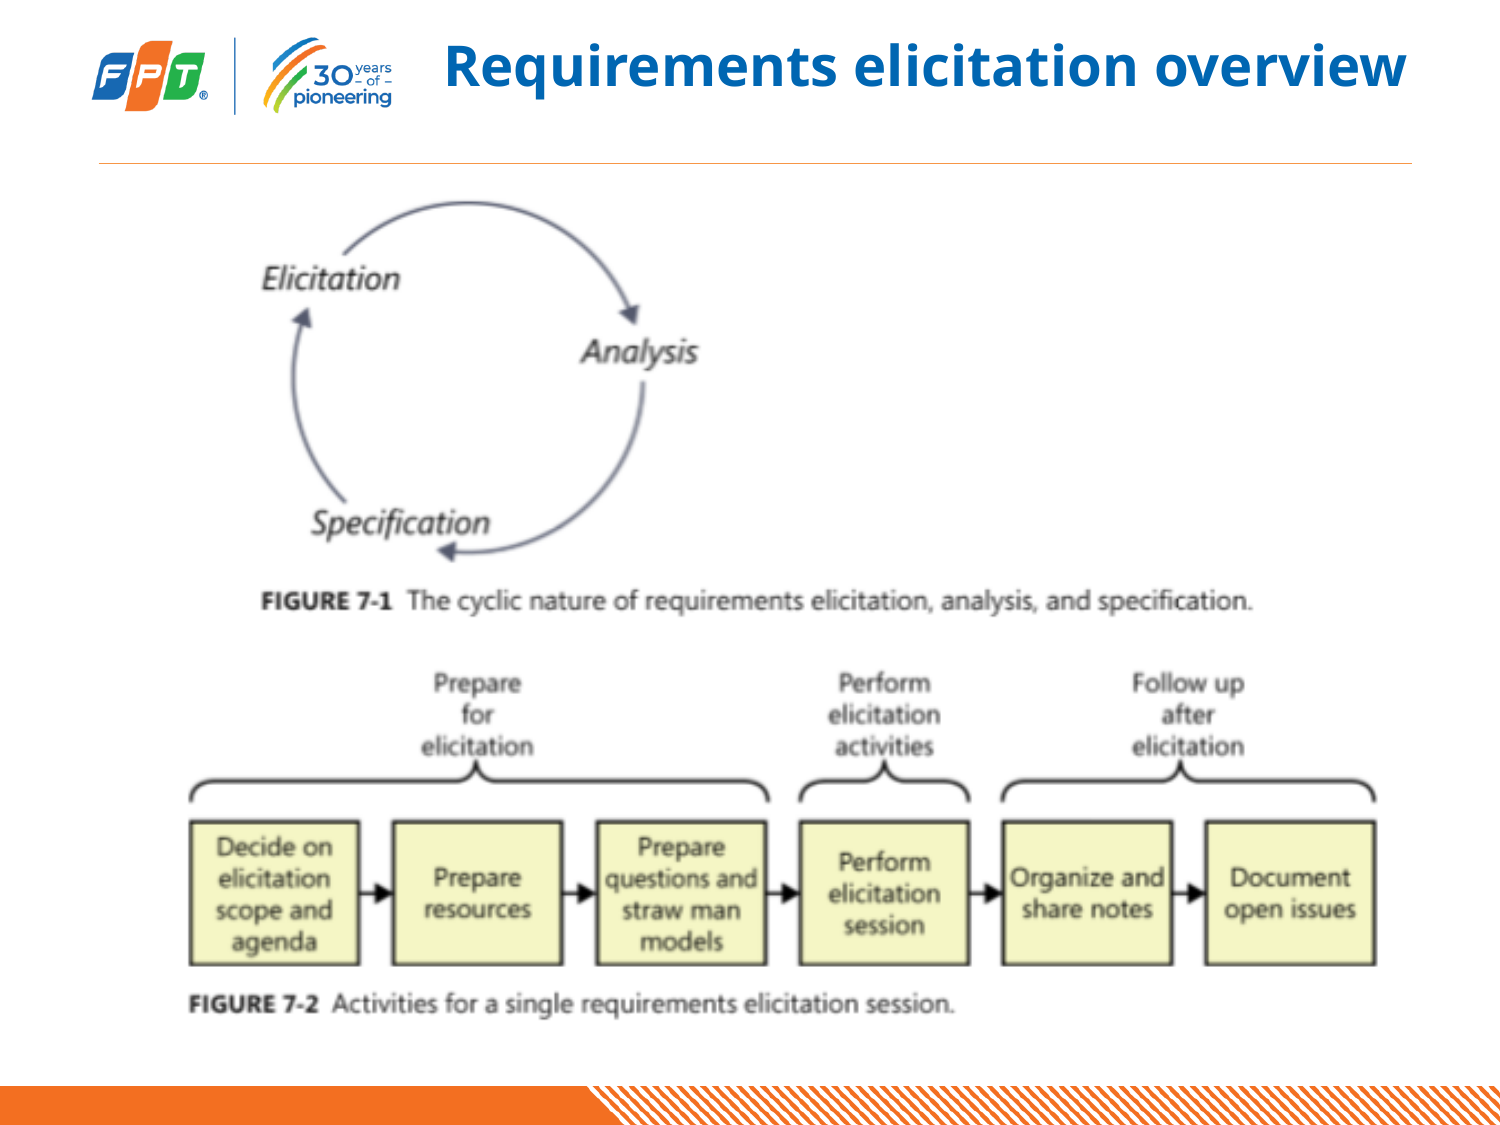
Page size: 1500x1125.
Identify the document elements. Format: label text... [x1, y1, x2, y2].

picture [56, 6, 427, 146]
picture [0, 1086, 1500, 1125]
title Requirements elicitation overview [367, 22, 1485, 195]
picture [158, 653, 1409, 1038]
picture [212, 184, 1292, 625]
